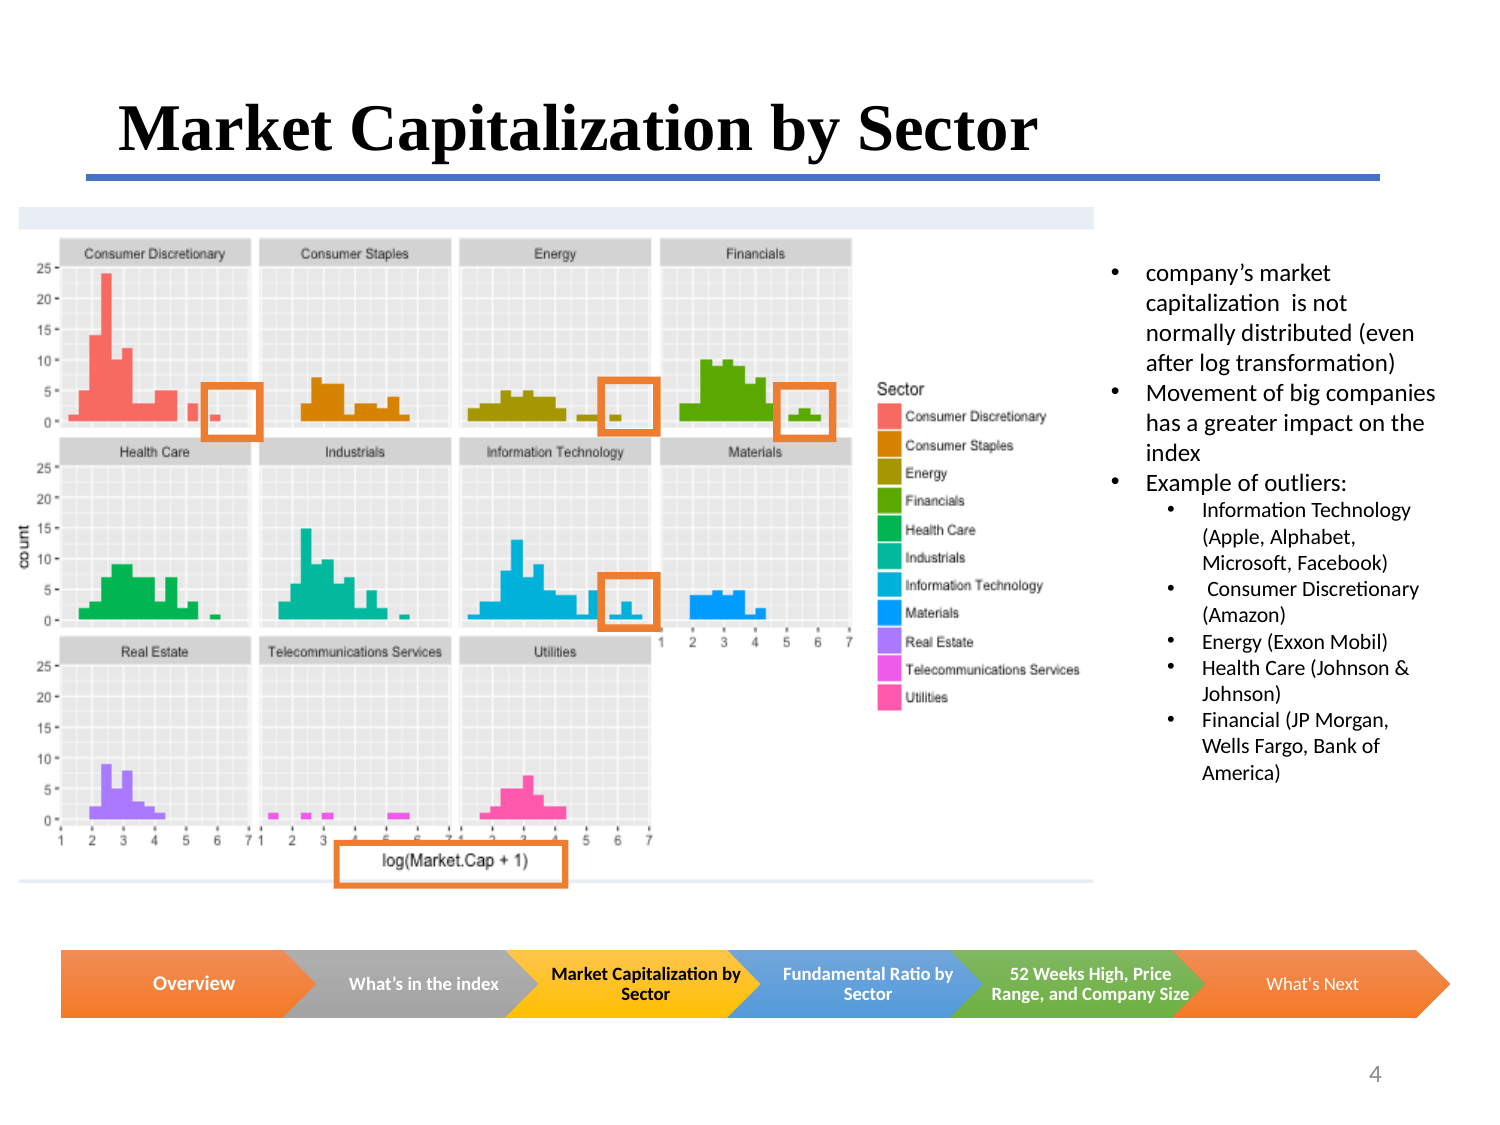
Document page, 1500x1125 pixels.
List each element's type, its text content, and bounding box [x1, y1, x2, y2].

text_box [18, 207, 1094, 889]
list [60, 949, 1450, 1019]
text_box company’s market capitalization is not normally distributed (even after log transformation) Movement of big companies has a greater impact on the index Example of outliers: Information Technology (Apple, Alphabet, Microsoft, Facebook) Consumer Discretionary (Amazon) Energy (Exxon Mobil) Health Care (Johnson & Johnson) Financial (JP Morgan, Wells Fargo, Bank of America) [1096, 249, 1454, 826]
slide_number 4 [1059, 1042, 1397, 1103]
title Market Capitalization by Sector [103, 59, 1397, 278]
